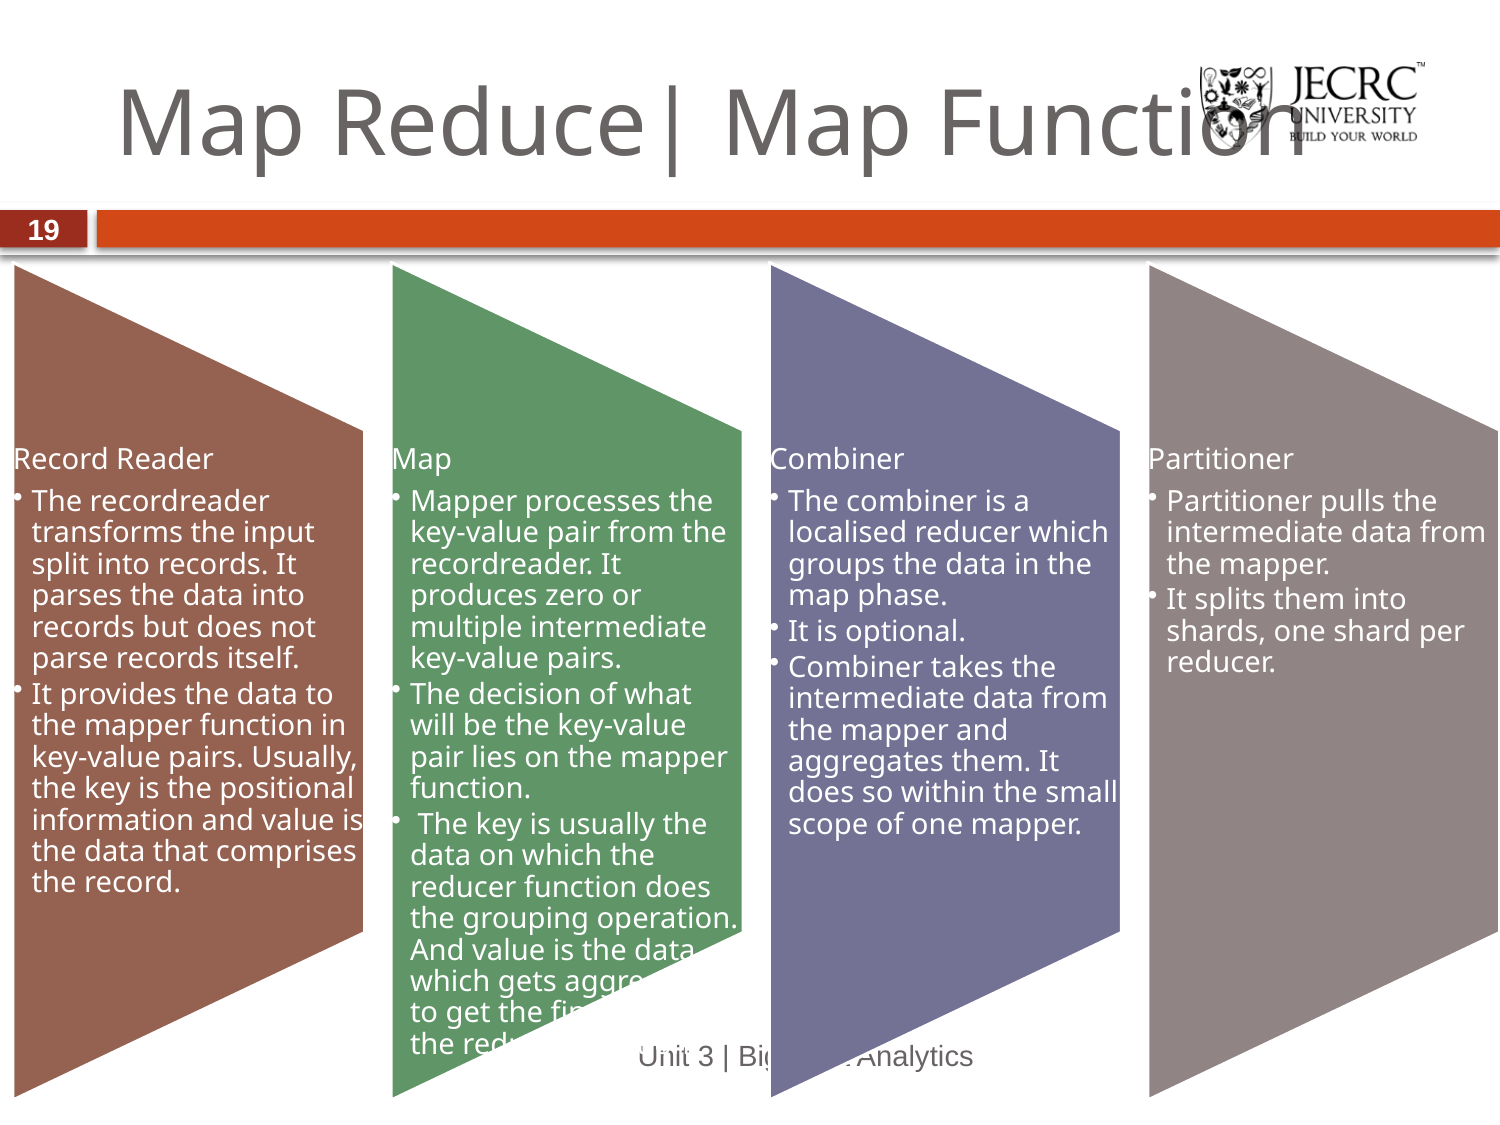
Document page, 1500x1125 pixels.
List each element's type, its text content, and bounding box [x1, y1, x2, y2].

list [12, 262, 1500, 1101]
title Map Reduce| Map Function [100, 37, 1438, 200]
slide_number 19 [0, 208, 88, 249]
picture [1199, 62, 1425, 151]
